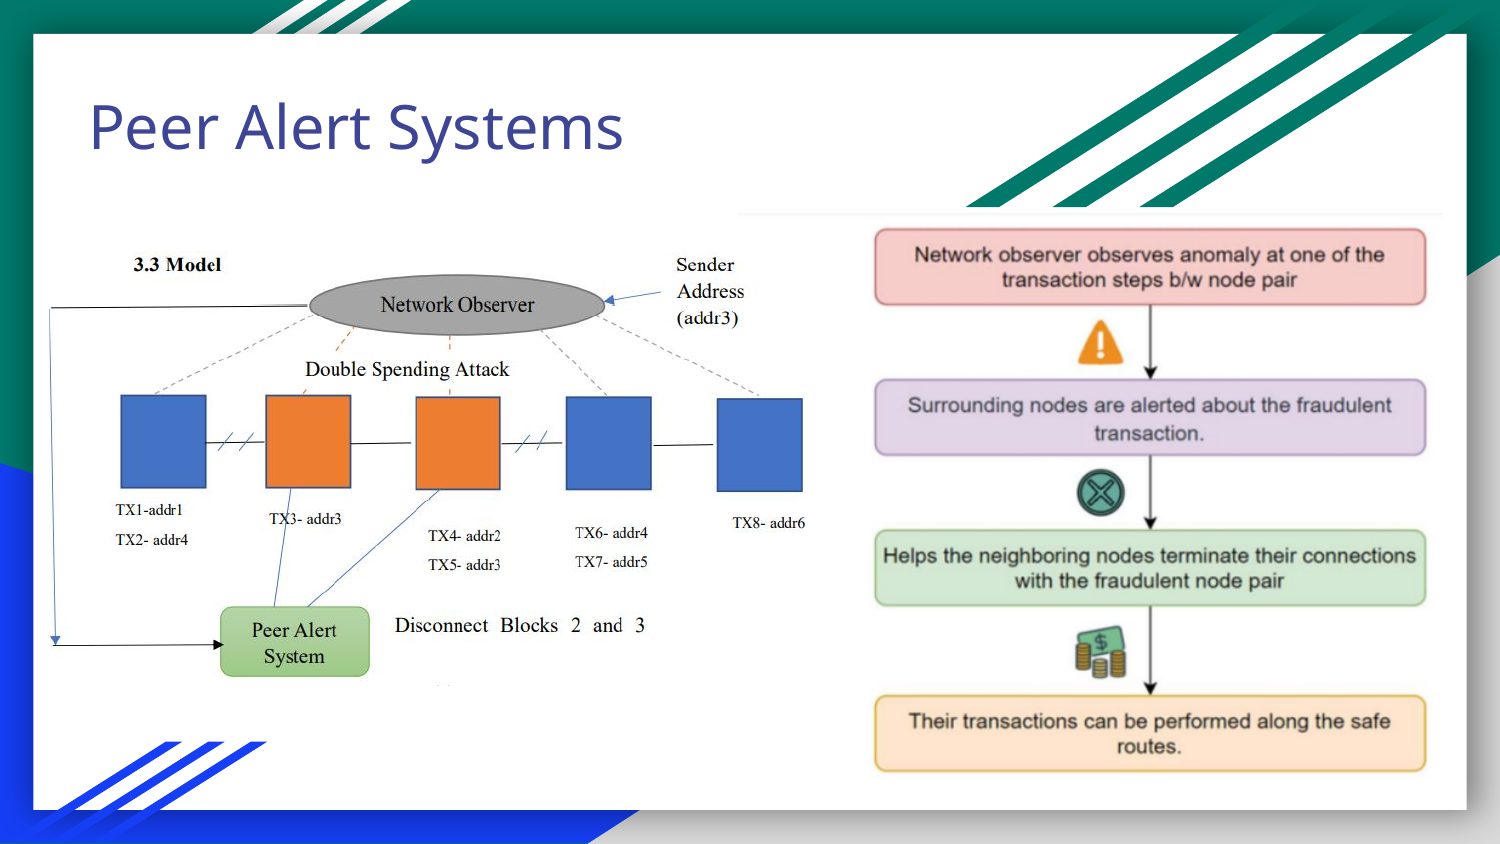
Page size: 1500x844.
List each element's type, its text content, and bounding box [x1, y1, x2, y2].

title Peer Alert Systems [73, 73, 1341, 177]
picture [49, 213, 1443, 784]
